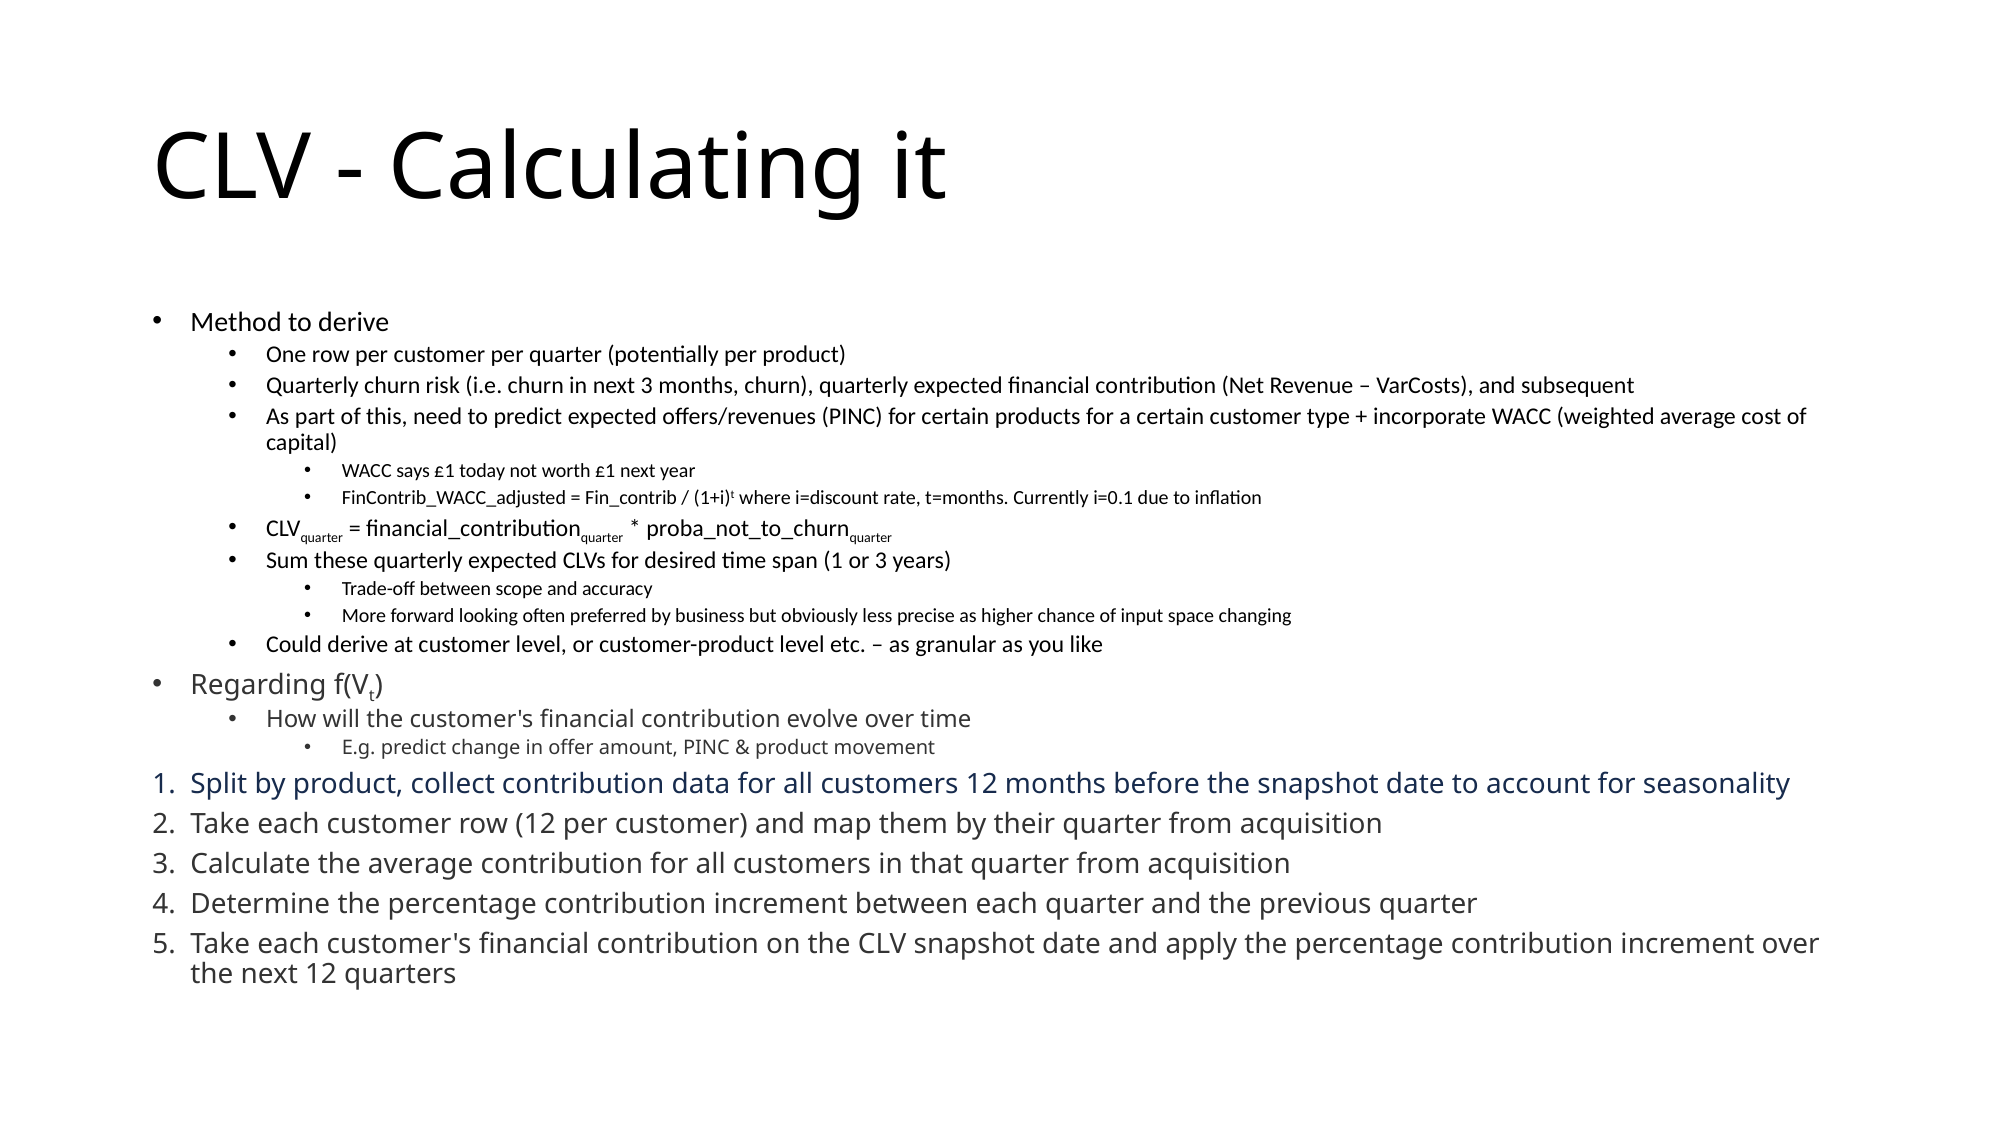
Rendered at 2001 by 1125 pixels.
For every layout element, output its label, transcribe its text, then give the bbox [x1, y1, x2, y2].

title CLV - Calculating it [137, 59, 1863, 278]
list Method to derive One row per customer per quarter (potentially per product) Quarterly churn risk (i.e. churn in next 3 months, churn), quarterly expected financial contribution (Net Revenue – VarCosts), and subsequent As part of this, need to predict expected offers/revenues (PINC) for certain products for a certain customer type + incorporate WACC (weighted average cost of capital) WACC says £1 today not worth £1 next year FinContrib_WACC_adjusted = Fin_contrib / (1+i)t where i=discount rate, t=months. Currently i=0.1 due to inflation CLVquarter = financial_contributionquarter * proba_not_to_churnquarter Sum these quarterly expected CLVs for desired time span (1 or 3 years) Trade-off between scope and accuracy More forward looking often preferred by business but obviously less precise as higher chance of input space changing Could derive at customer level, or customer-product level etc. – as granular as you like Regarding f(Vt) How will the customer's financial contribution evolve over time E.g. predict change in offer amount, PINC & product movement Split by product, collect contribution data for all customers 12 months before the snapshot date to account for seasonality Take each customer row (12 per customer) and map them by their quarter from acquisition Calculate the average contribution for all customers in that quarter from acquisition Determine the percentage contribution increment between each quarter and the previous quarter Take each customer's financial contribution on the CLV snapshot date and apply the percentage contribution increment over the next 12 quarters [137, 299, 1863, 1014]
